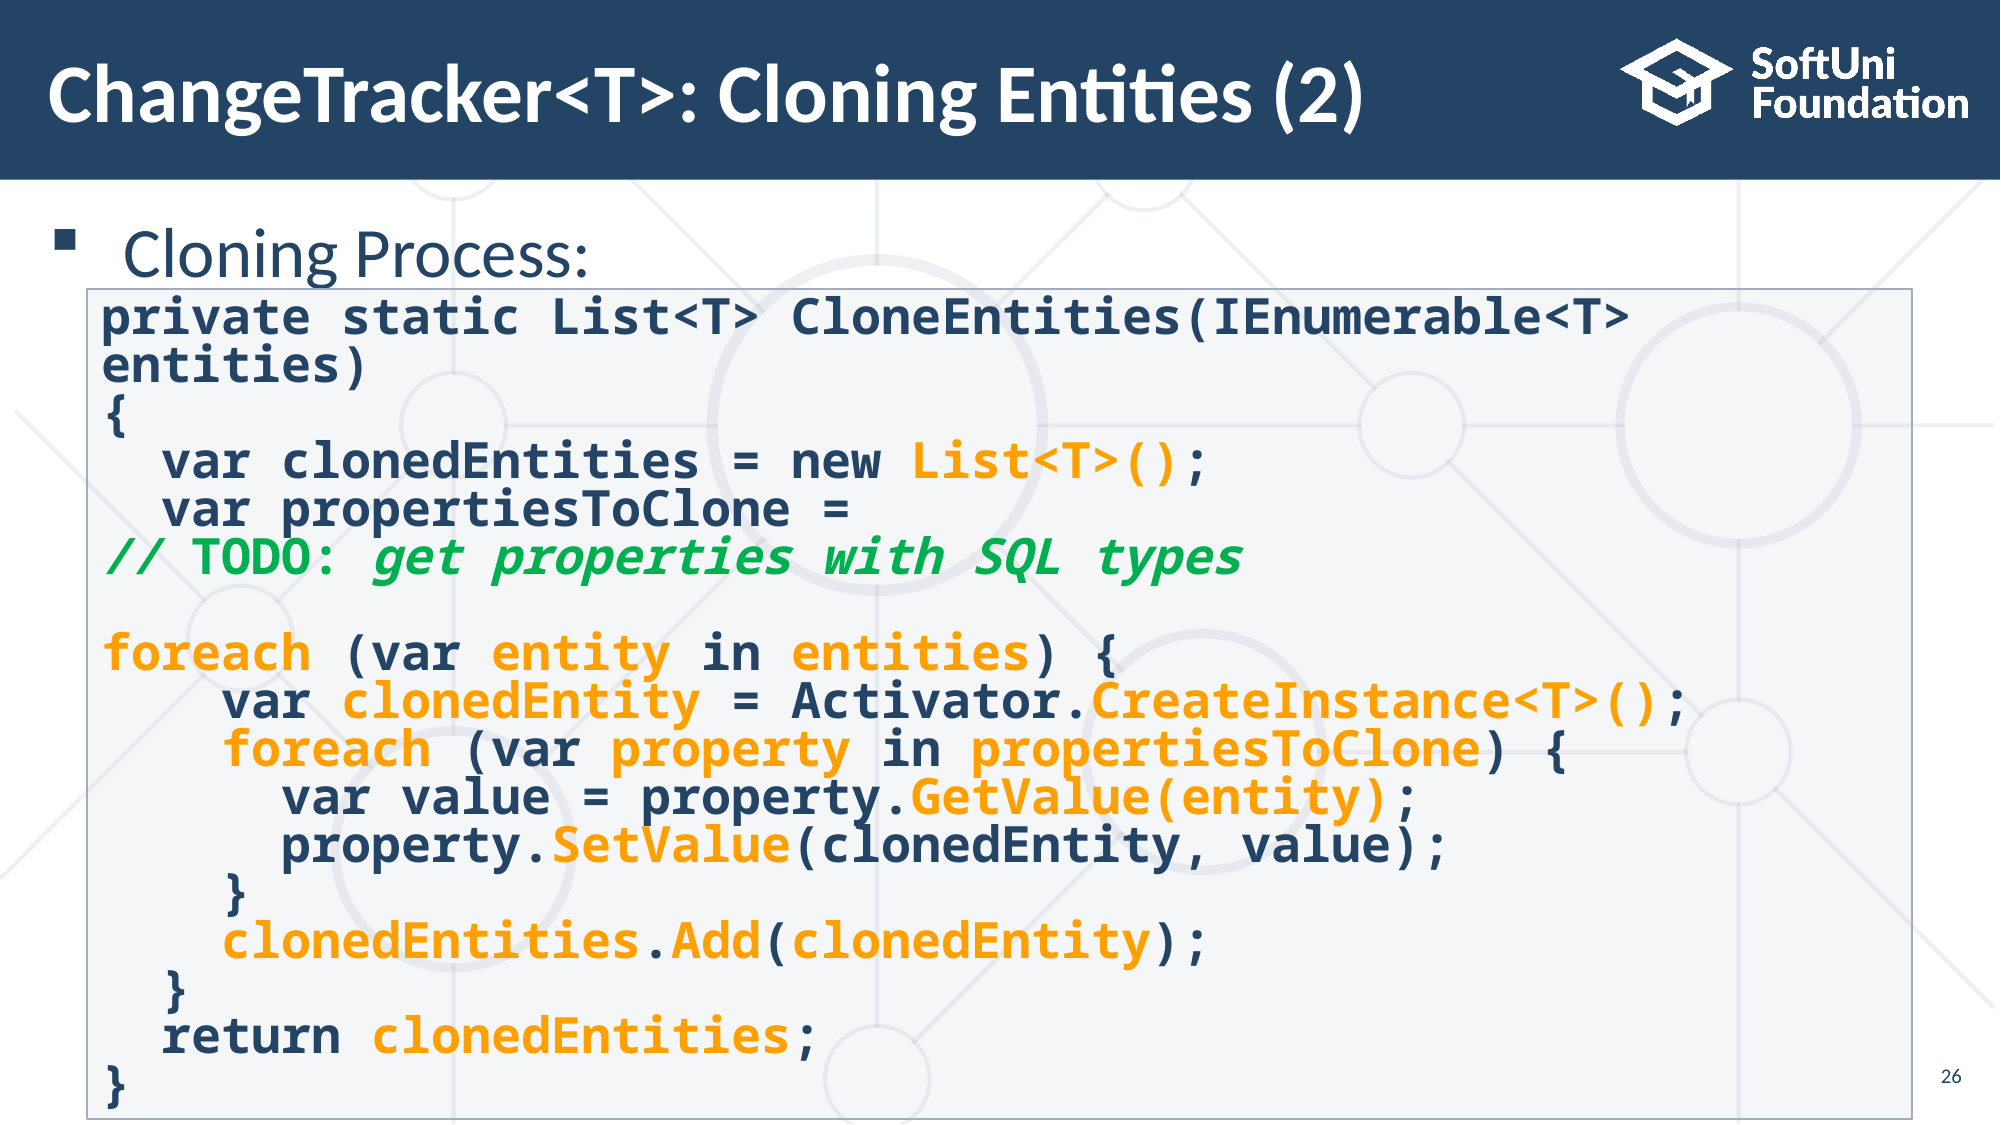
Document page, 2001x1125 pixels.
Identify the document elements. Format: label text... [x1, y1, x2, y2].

title ChangeTracker<T>: Cloning Entities (2) [31, 16, 1591, 162]
picture [1619, 38, 1968, 126]
slide_number 26 [1913, 1049, 1968, 1101]
text_box private static List<T> CloneEntities(IEnumerable<T> entities) { var clonedEntities = new List<T>(); var propertiesToClone = // TODO: get properties with SQL types foreach (var entity in entities) { var clonedEntity = Activator.CreateInstance<T>(); foreach (var property in propertiesToClone) { var value = property.GetValue(entity); property.SetValue(clonedEntity, value); } clonedEntities.Add(clonedEntity); } return clonedEntities; } [86, 288, 1913, 1119]
list Cloning Process: [31, 196, 1970, 1050]
